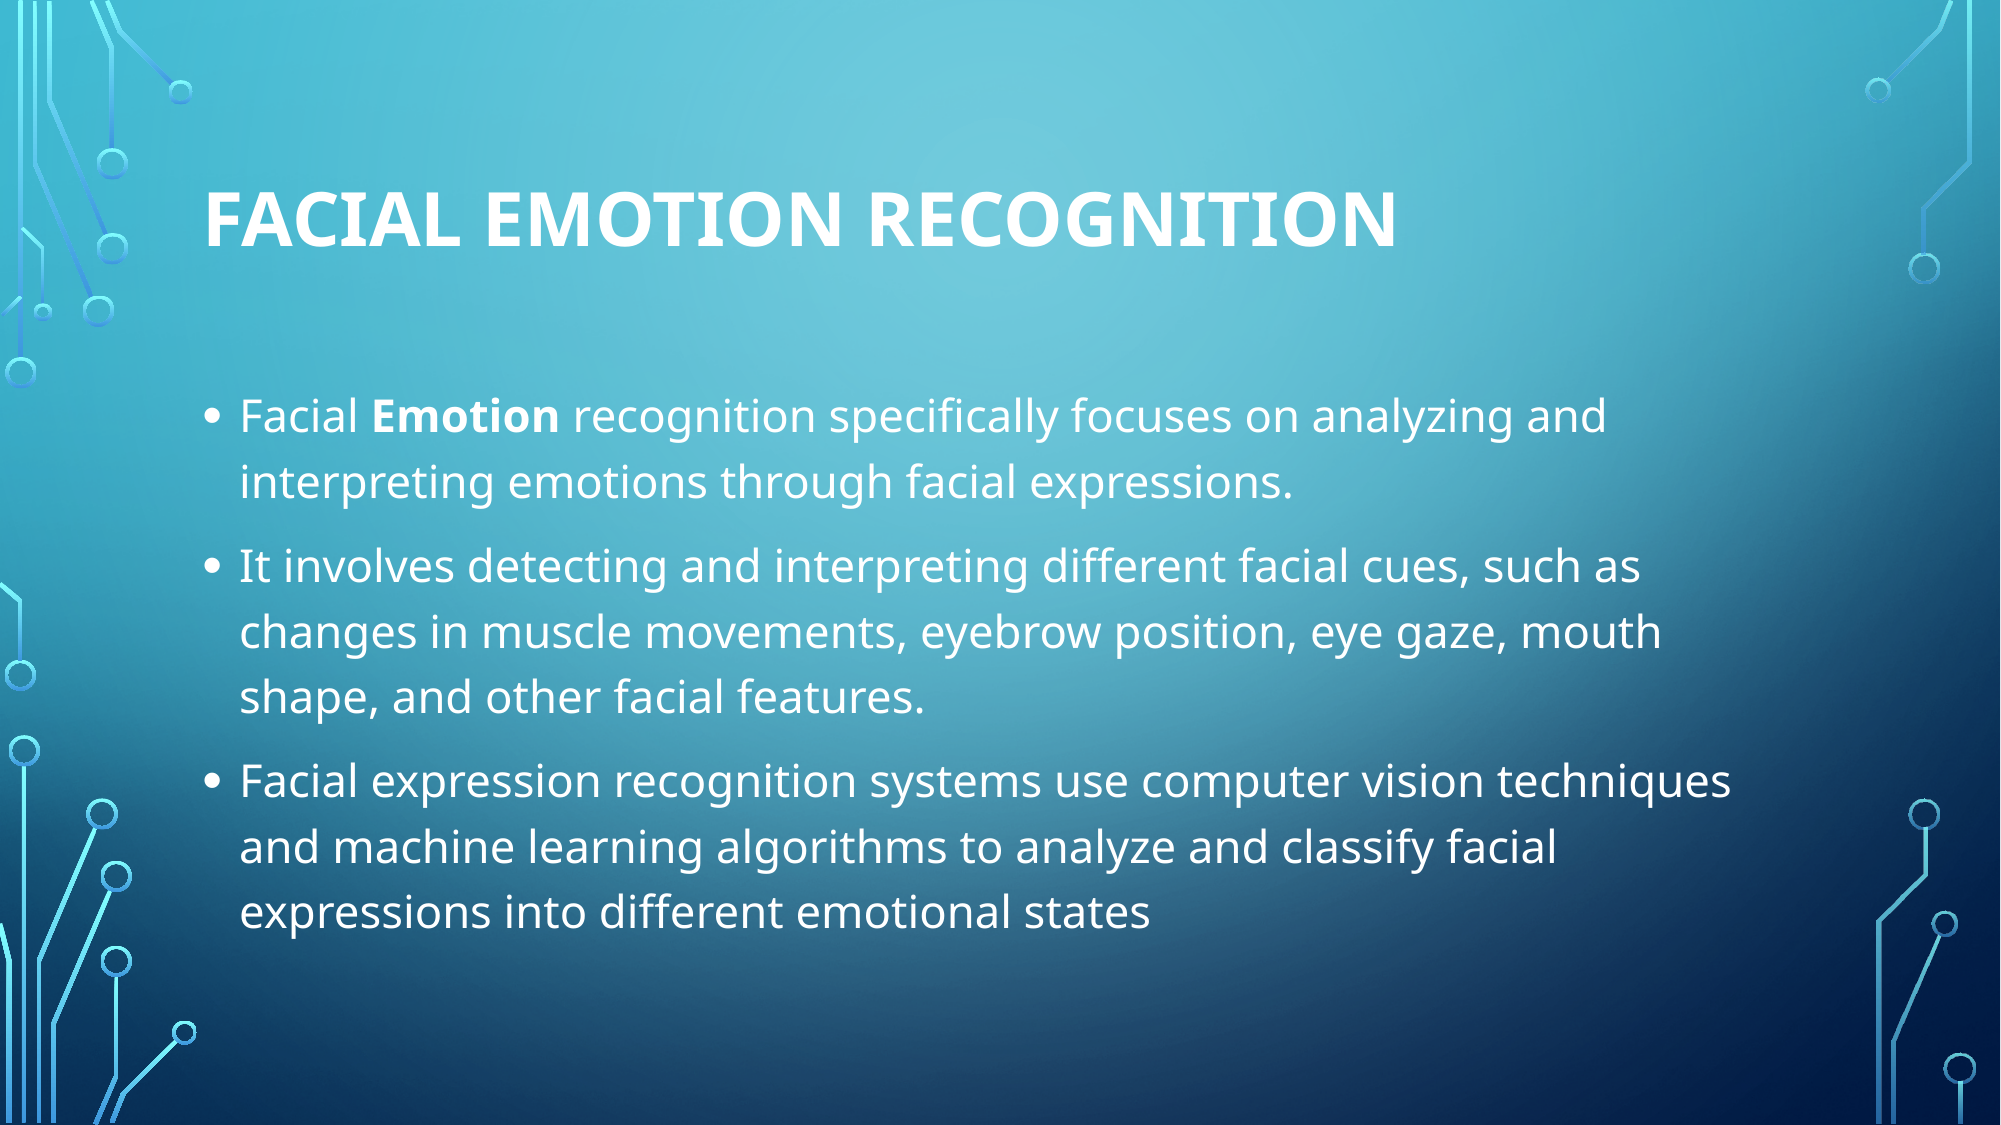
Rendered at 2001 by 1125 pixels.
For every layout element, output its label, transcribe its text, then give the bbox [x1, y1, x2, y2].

list Facial Emotion recognition specifically focuses on analyzing and interpreting emotions through facial expressions. It involves detecting and interpreting different facial cues, such as changes in muscle movements, eyebrow position, eye gaze, mouth shape, and other facial features. Facial expression recognition systems use computer vision techniques and machine learning algorithms to analyze and classify facial expressions into different emotional states [187, 369, 1813, 950]
title Facial Emotion Recognition [187, 101, 1813, 344]
